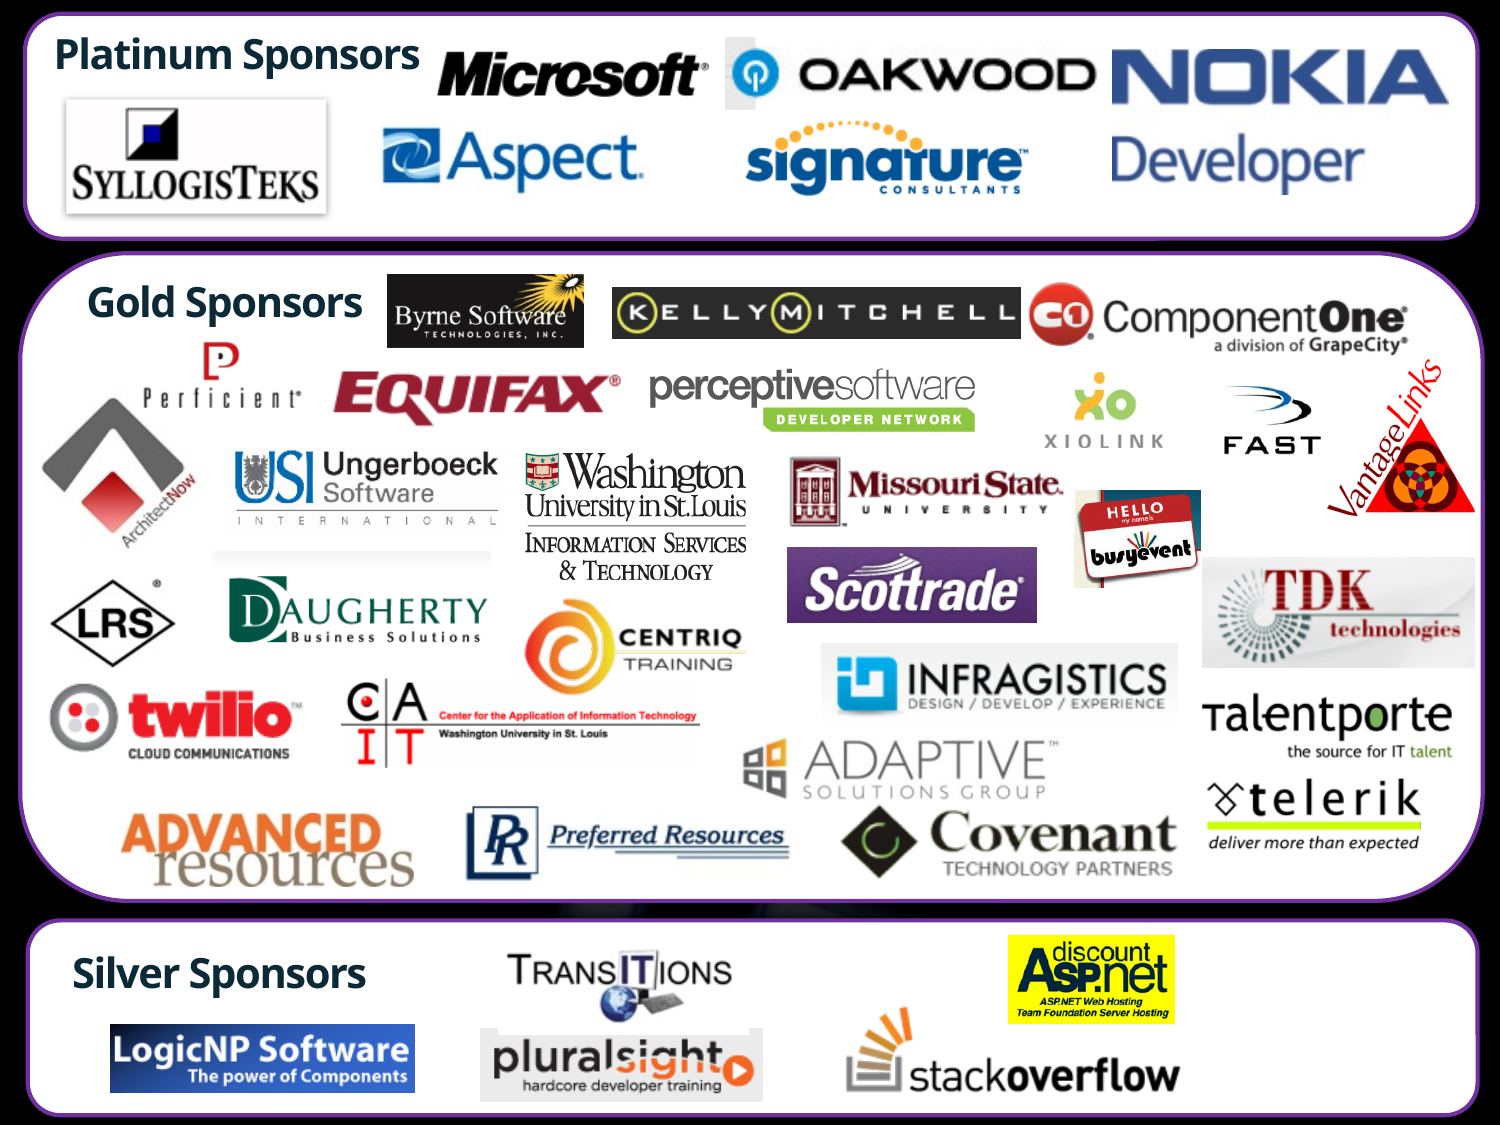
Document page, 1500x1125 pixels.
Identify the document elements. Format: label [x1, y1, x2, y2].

text_box [19, 13, 1483, 1116]
picture [0, 0, 1500, 1125]
